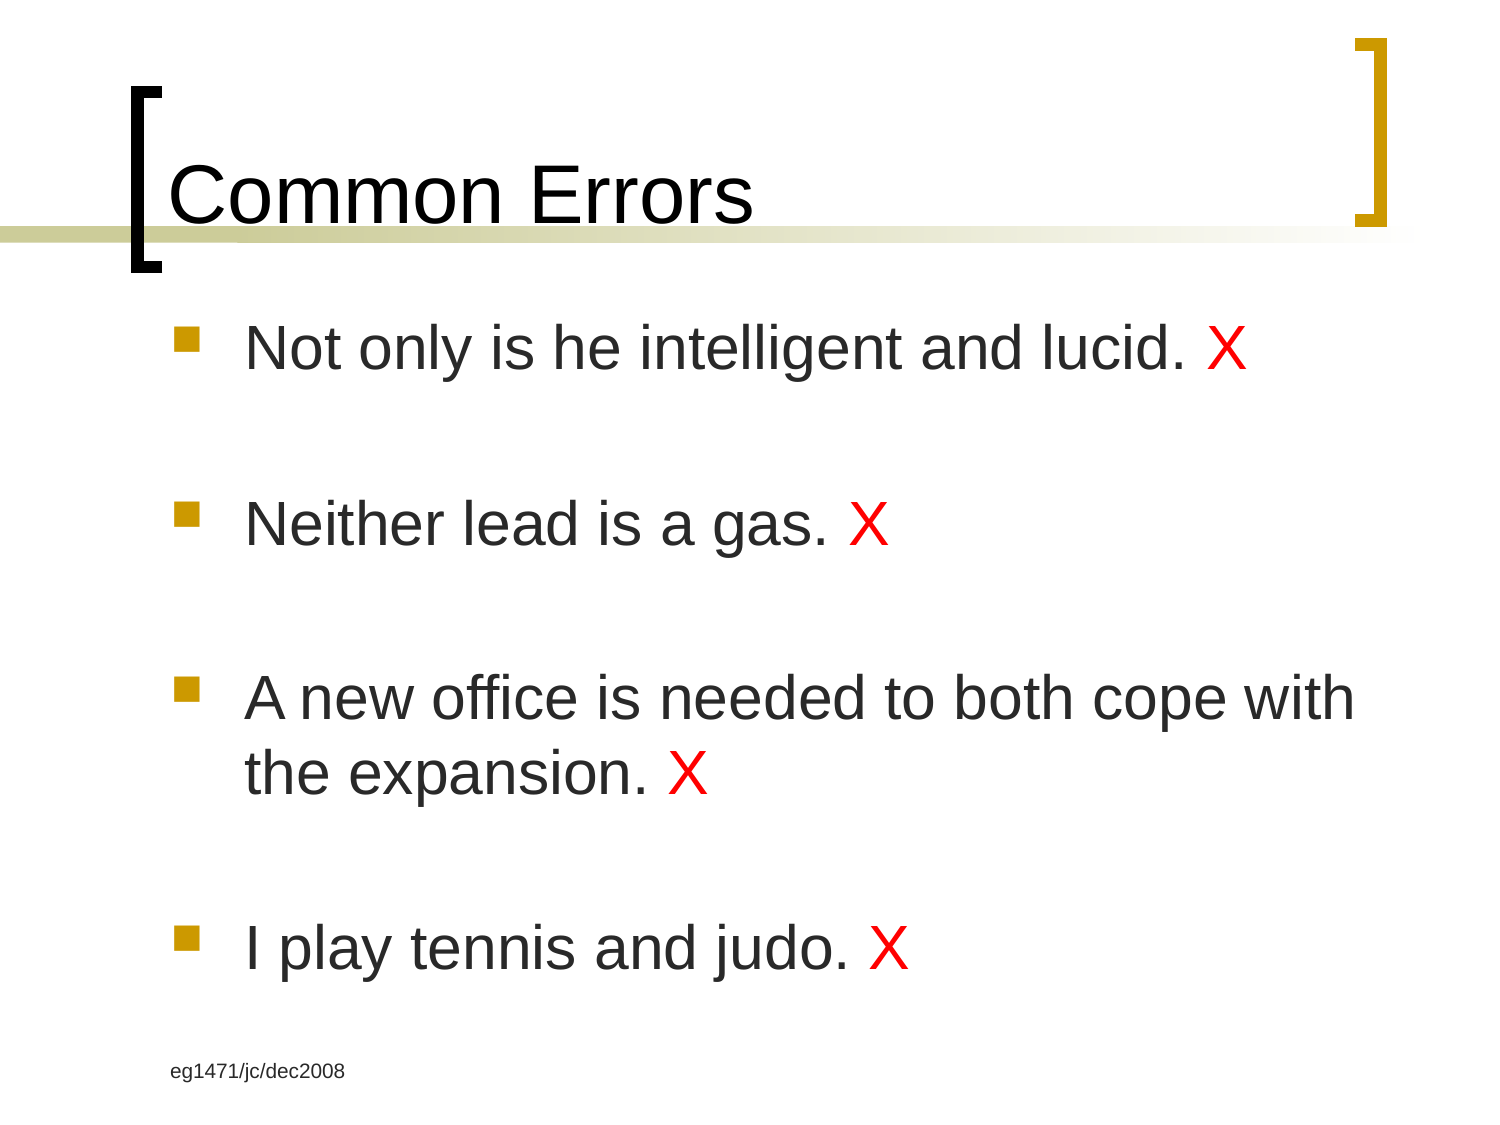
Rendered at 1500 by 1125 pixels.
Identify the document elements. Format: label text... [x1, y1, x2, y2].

title Common Errors [152, 15, 1328, 248]
list Not only is he intelligent and lucid. X Neither lead is a gas. X A new office is needed to both cope with the expansion. X I play tennis and judo. X [155, 299, 1413, 1001]
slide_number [154, 1024, 468, 1101]
